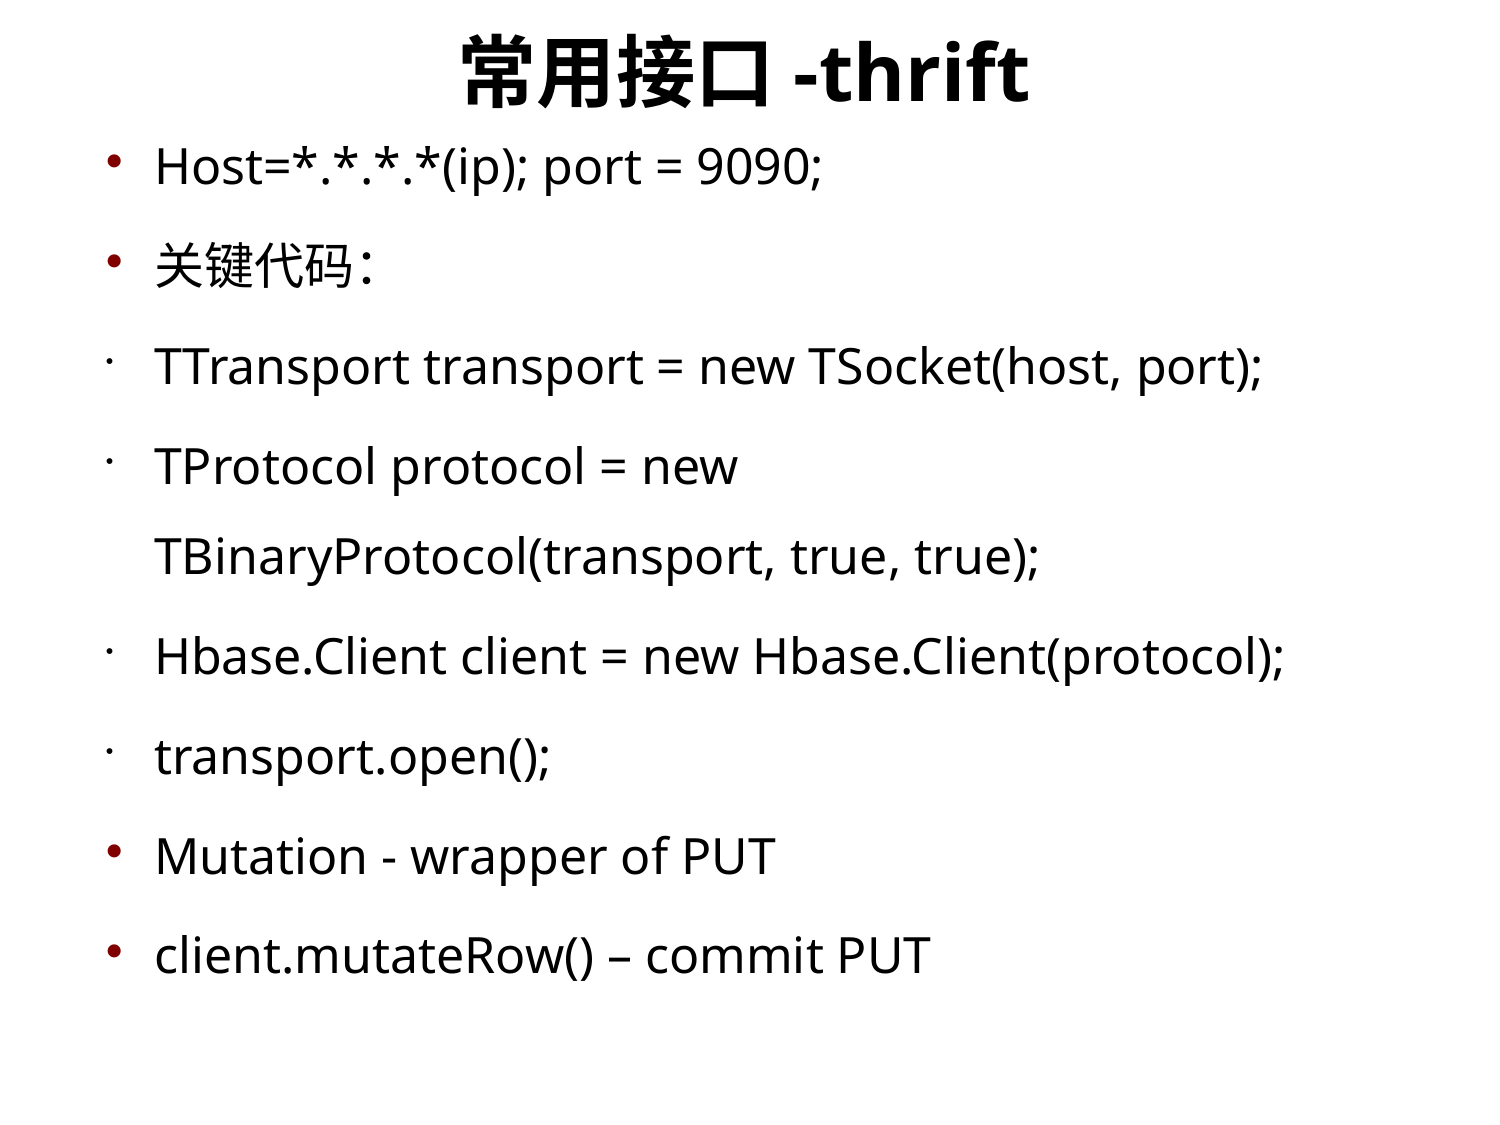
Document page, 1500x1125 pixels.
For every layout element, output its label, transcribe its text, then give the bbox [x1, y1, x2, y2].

list Host=*.*.*.*(ip); port = 9090; 关键代码： TTransport transport = new TSocket(host, port); TProtocol protocol = new TBinaryProtocol(transport, true, true); Hbase.Client client = new Hbase.Client(protocol); transport.open(); Mutation - wrapper of PUT client.mutateRow() – commit PUT [75, 101, 1365, 988]
title 常用接口-thrift [53, 0, 1436, 147]
